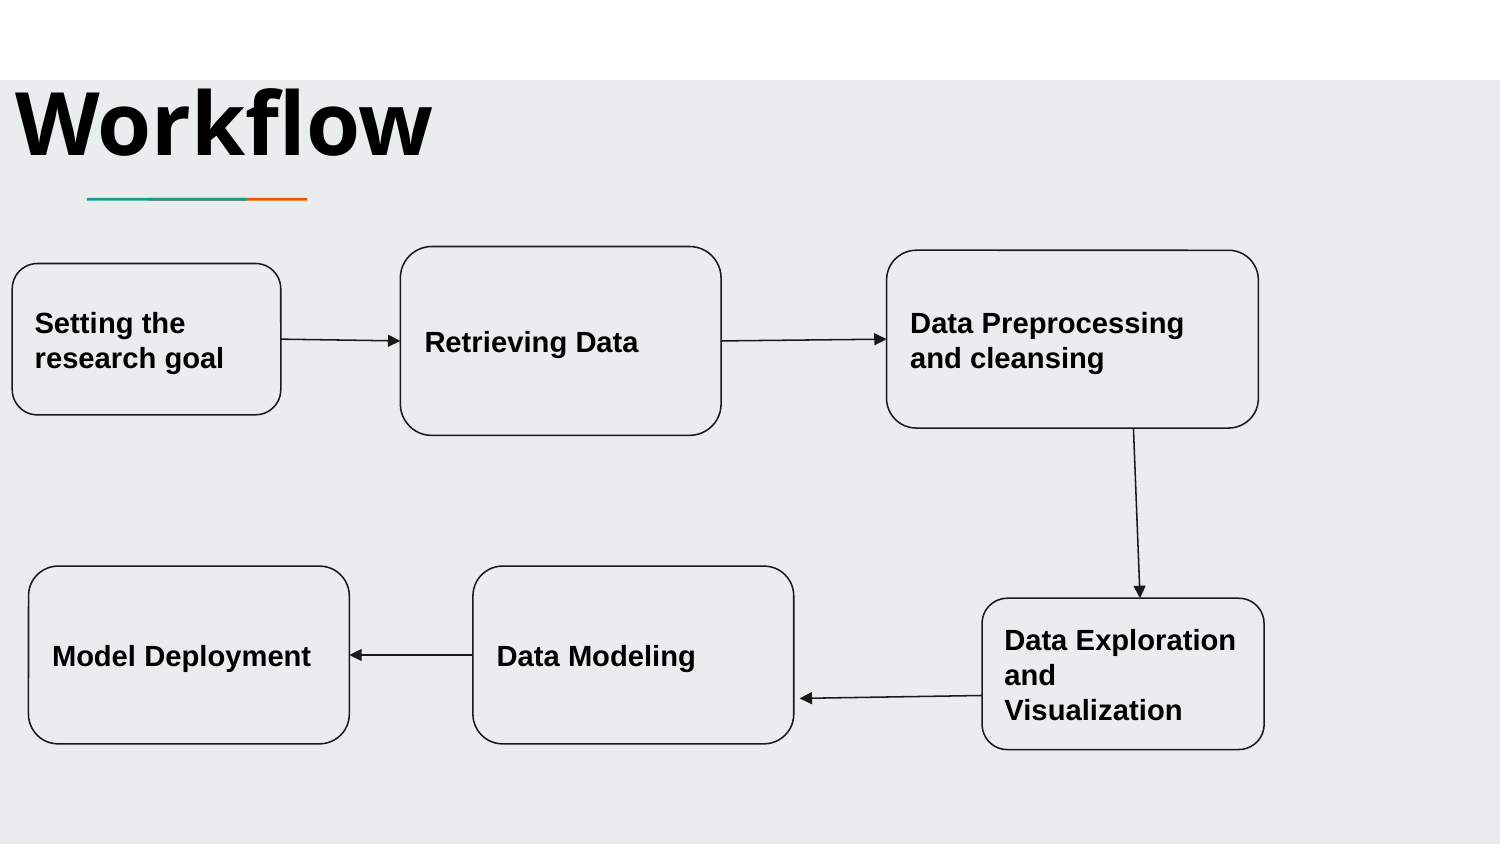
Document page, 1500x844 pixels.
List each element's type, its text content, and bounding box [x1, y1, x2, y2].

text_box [1133, 427, 1141, 599]
text_box Retrieving Data [400, 246, 722, 436]
text_box Data Preprocessing and cleansing [886, 250, 1259, 429]
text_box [720, 338, 887, 342]
text_box Data Exploration and Visualization [982, 598, 1265, 750]
text_box Model Deployment [28, 566, 350, 744]
text_box Data Modeling [472, 566, 794, 744]
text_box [280, 338, 401, 342]
title Workflow [0, 53, 612, 193]
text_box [799, 695, 983, 699]
text_box Setting the research goal [12, 263, 281, 415]
